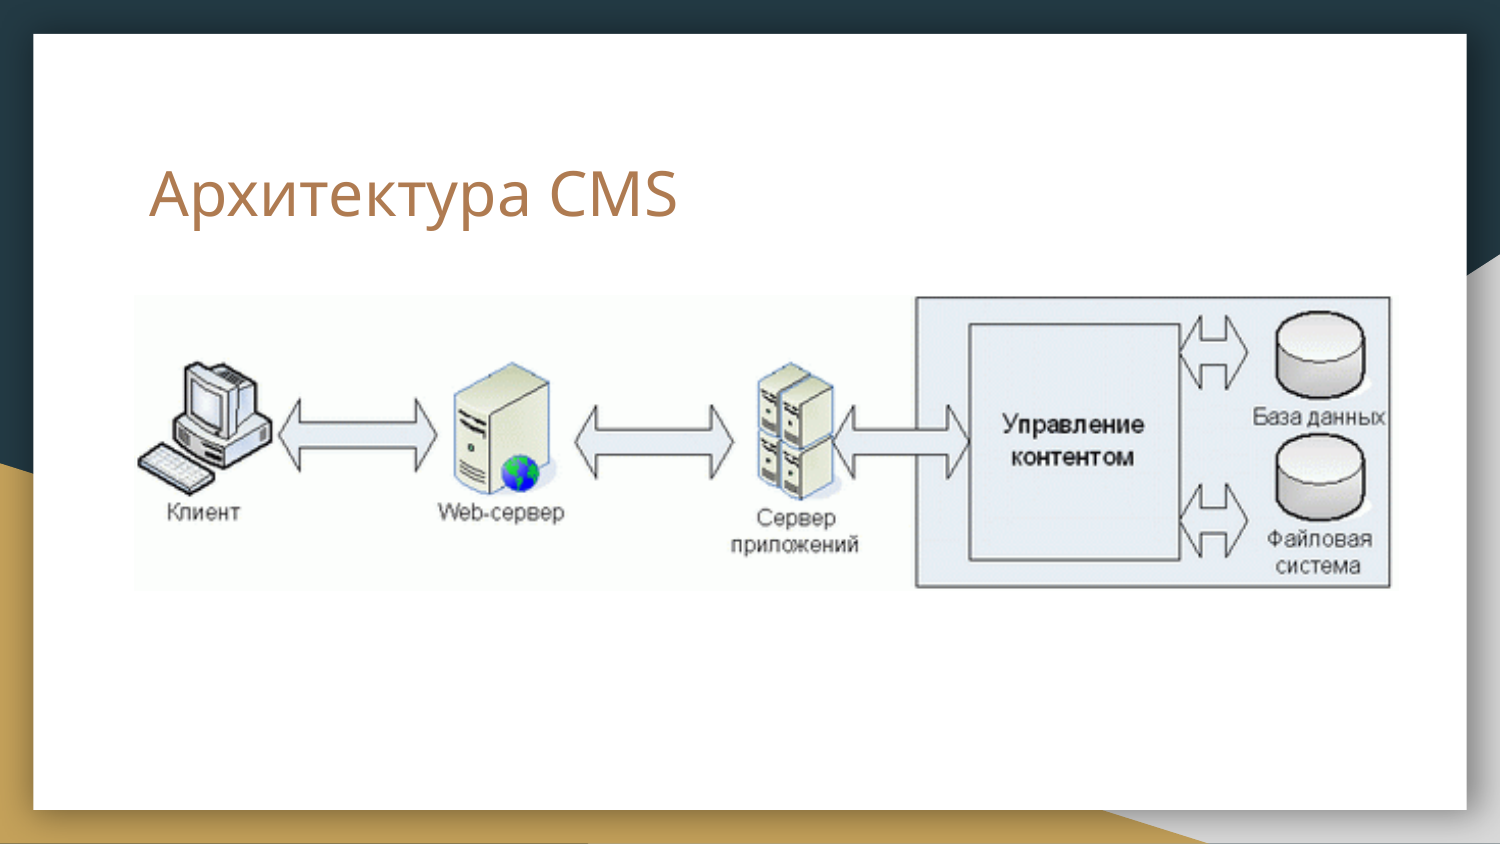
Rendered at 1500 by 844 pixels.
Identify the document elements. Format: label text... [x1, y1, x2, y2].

title Архитектура CMS [134, 138, 1366, 294]
picture [134, 295, 1399, 592]
